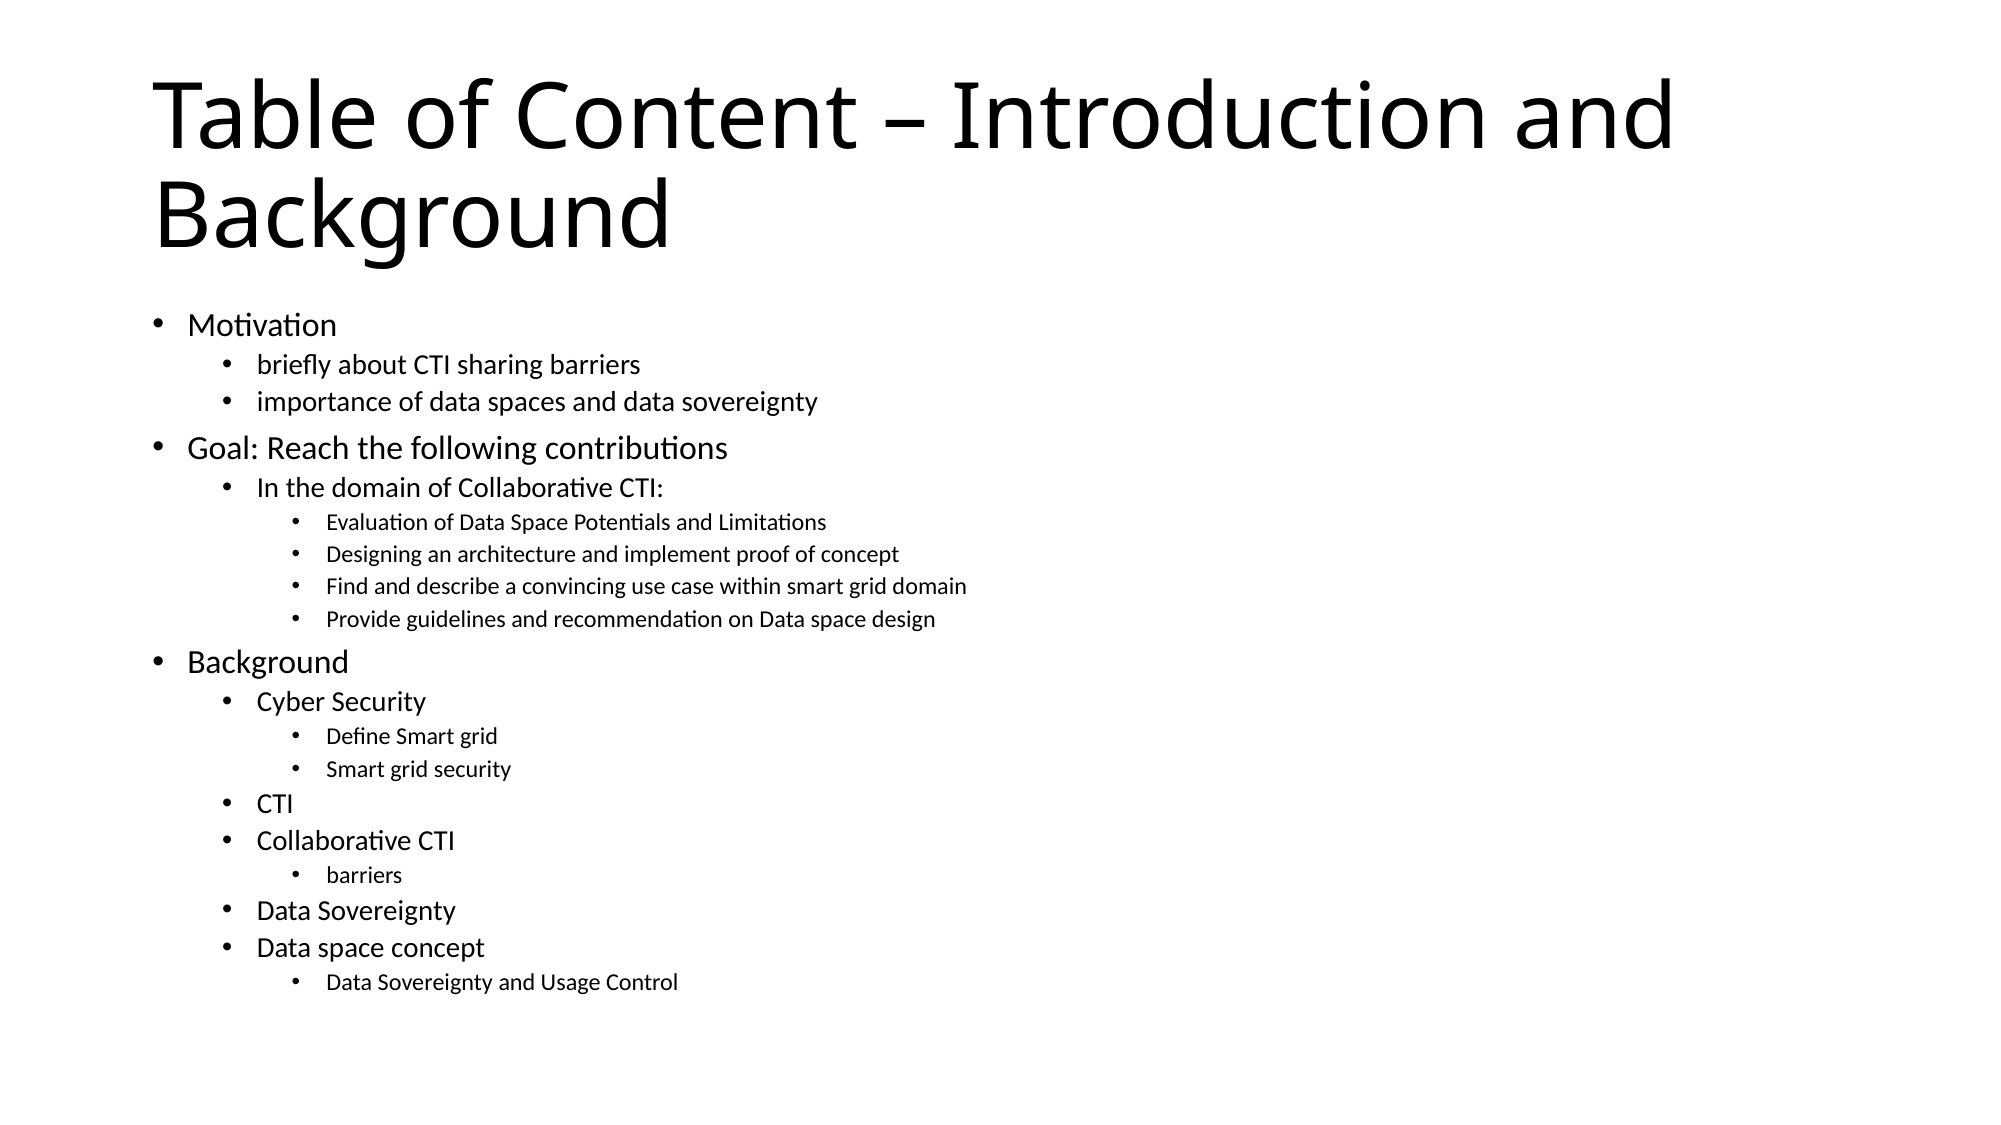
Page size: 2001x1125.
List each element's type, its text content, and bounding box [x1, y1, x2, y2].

list Motivation briefly about CTI sharing barriers importance of data spaces and data sovereignty Goal: Reach the following contributions In the domain of Collaborative CTI: Evaluation of Data Space Potentials and Limitations Designing an architecture and implement proof of concept Find and describe a convincing use case within smart grid domain Provide guidelines and recommendation on Data space design Background Cyber Security Define Smart grid Smart grid security CTI Collaborative CTI barriers Data Sovereignty Data space concept Data Sovereignty and Usage Control [137, 299, 1863, 1014]
title Table of Content – Introduction and Background [137, 59, 1863, 278]
